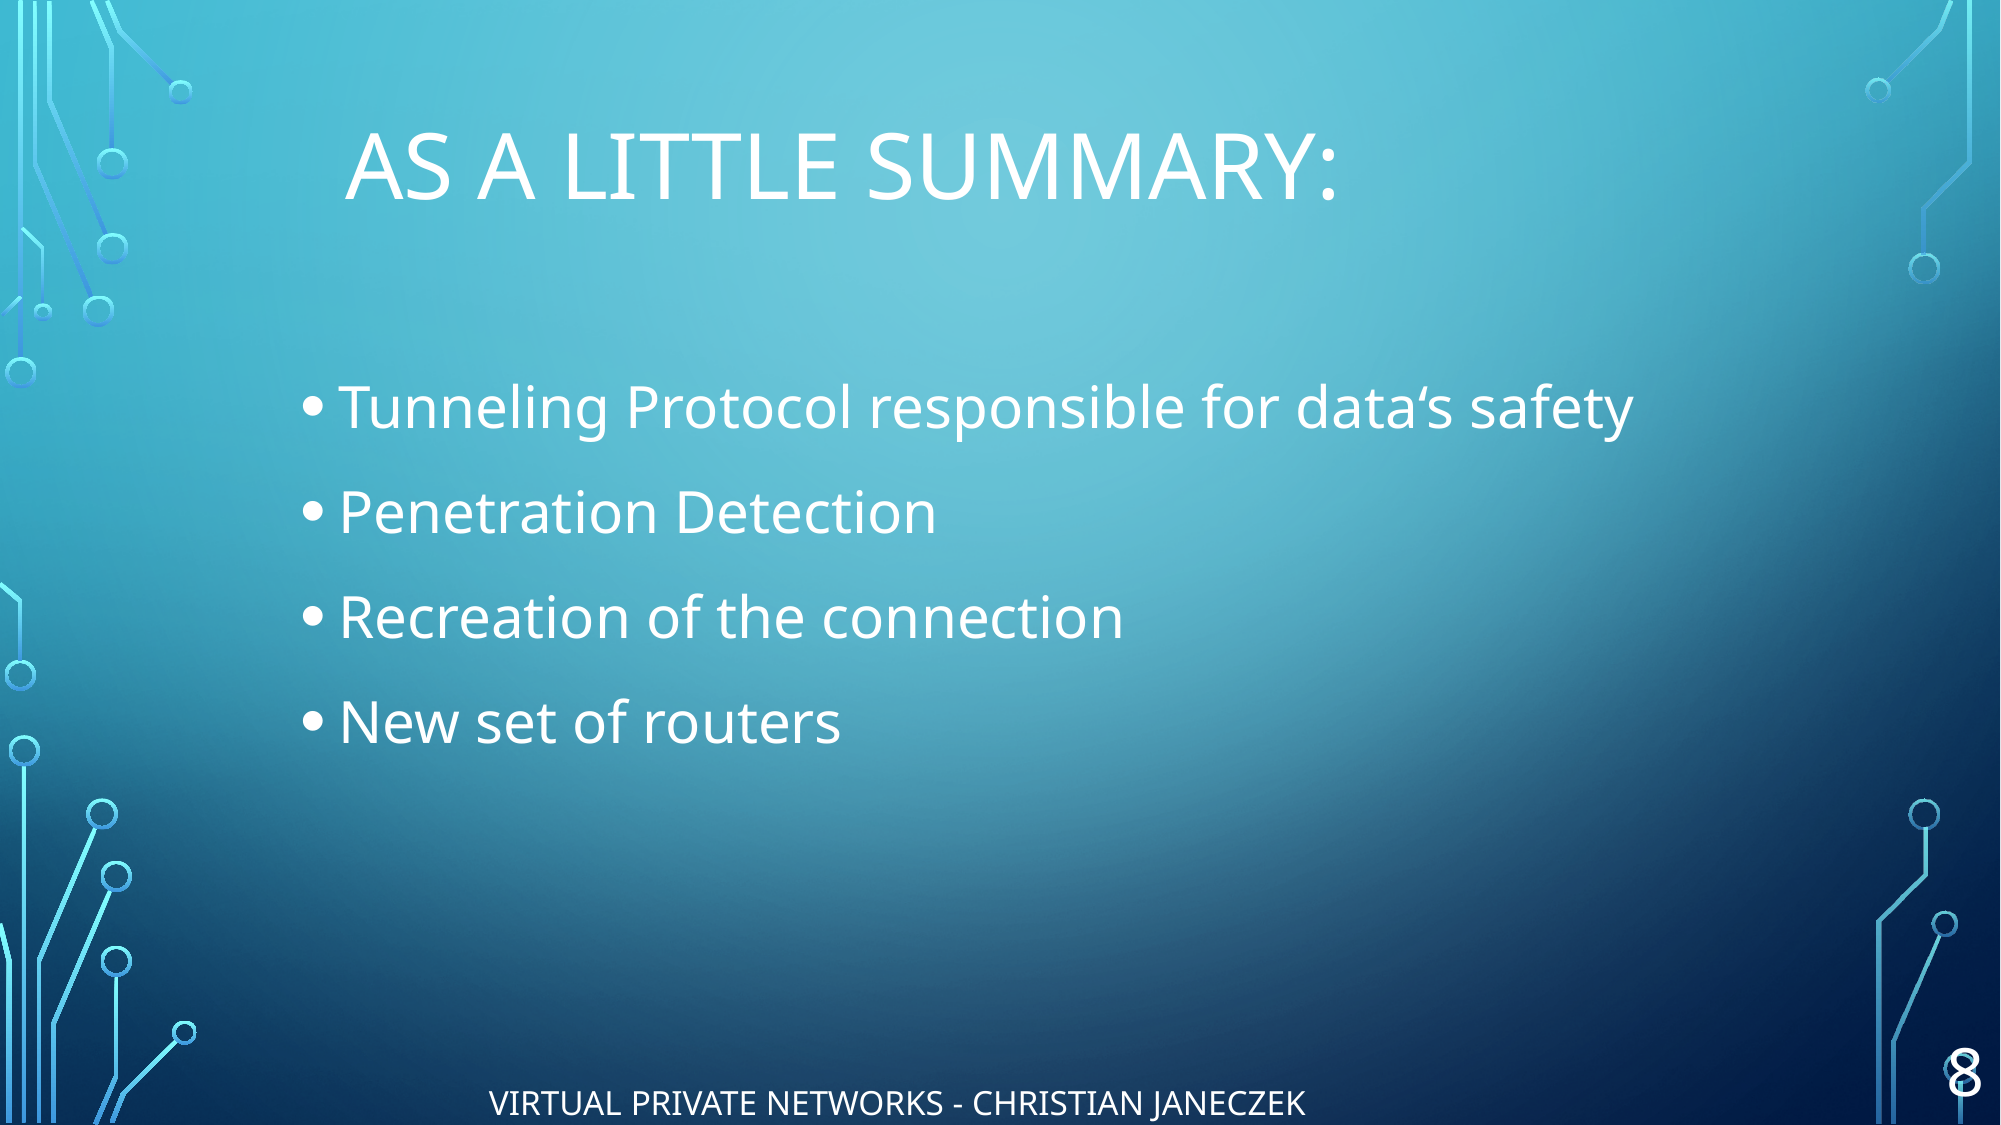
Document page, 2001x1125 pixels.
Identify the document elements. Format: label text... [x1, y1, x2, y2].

title AS A LITTLE SUMMARY: [330, 46, 2000, 294]
footer VIRTUAL PRIVATE NETWORKS - Christian Janeczek [473, 1071, 1498, 1125]
list Tunneling Protocol responsible for data‘s safety Penetration Detection Recreation of the connection New set of routers [285, 349, 1686, 897]
slide_number 8 [1825, 1024, 2000, 1125]
